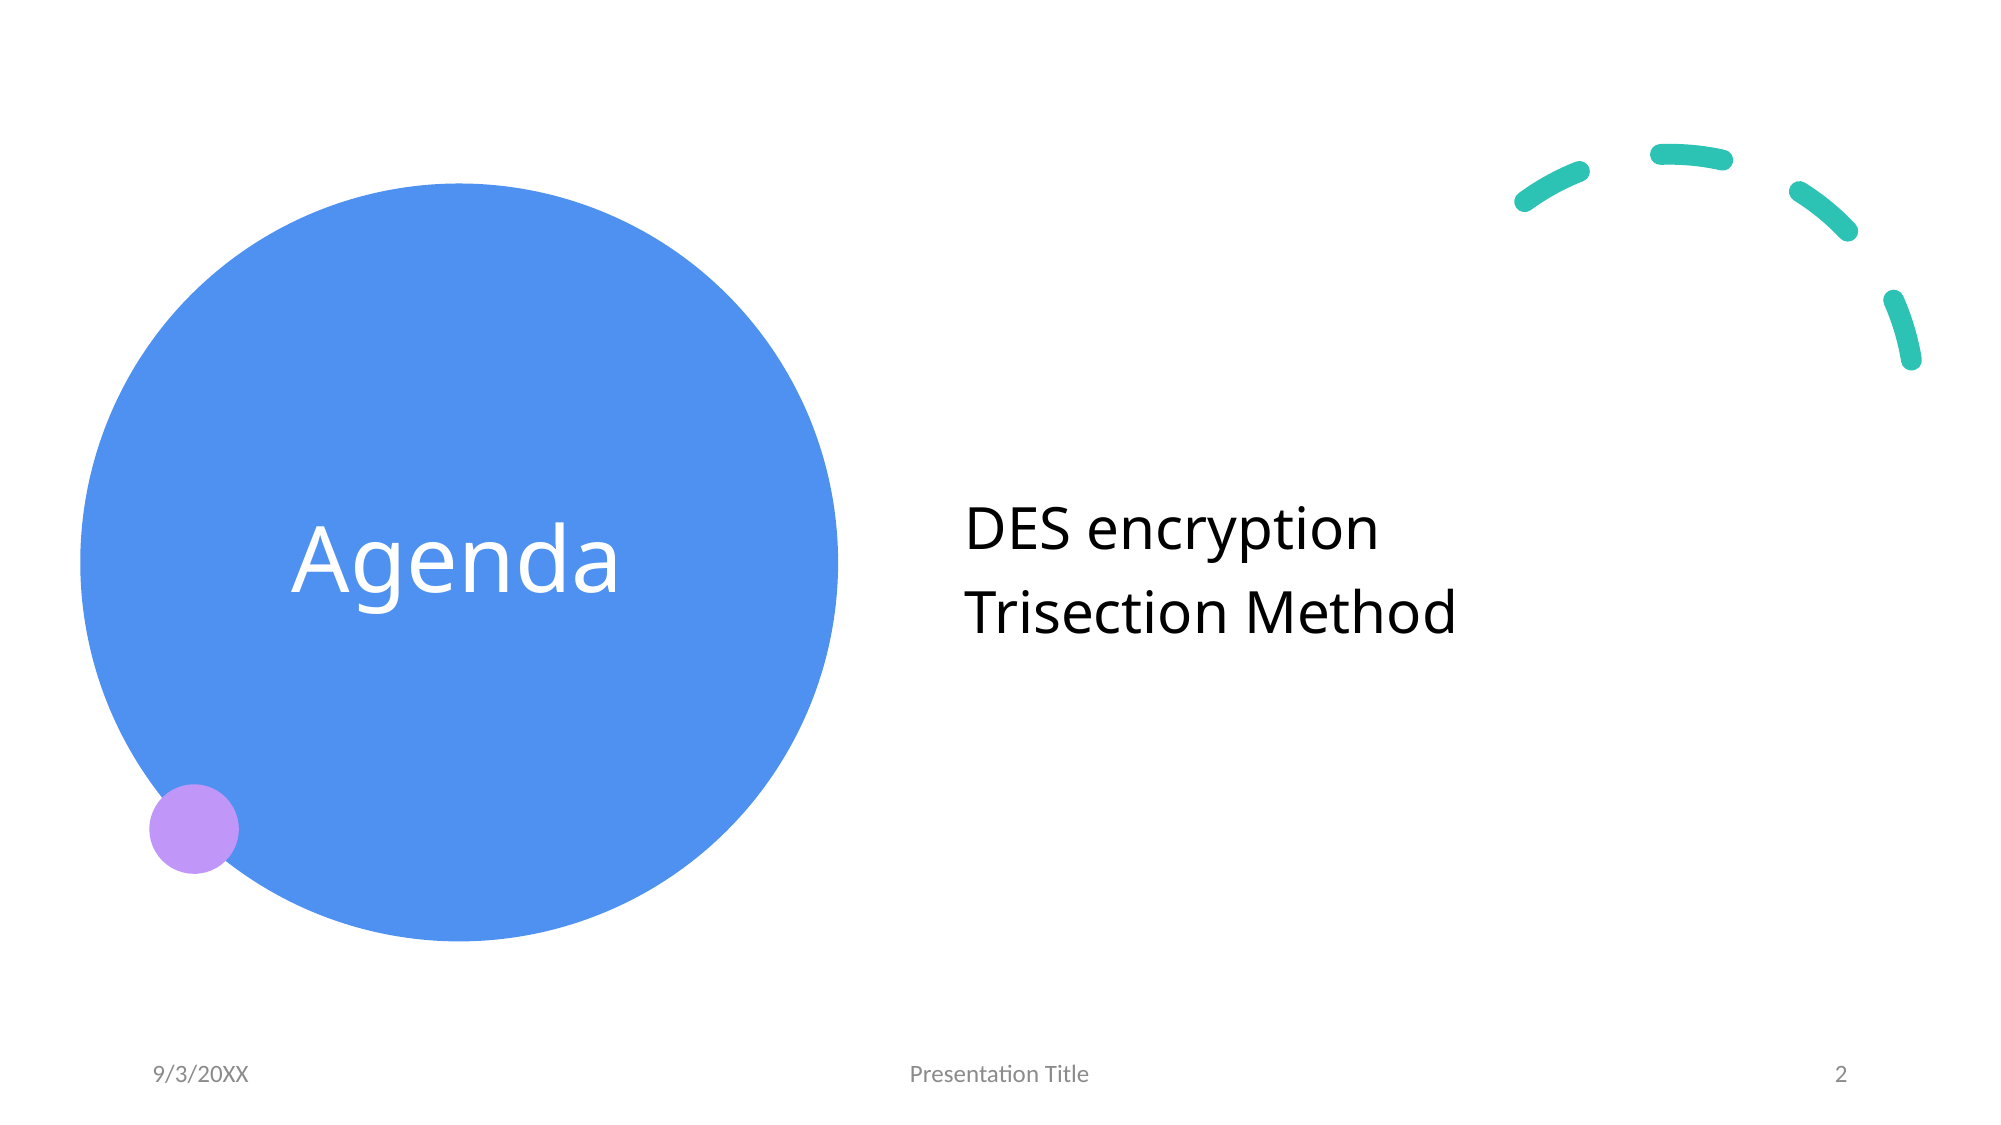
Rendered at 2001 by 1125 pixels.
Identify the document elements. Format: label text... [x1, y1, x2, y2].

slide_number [137, 1042, 588, 1103]
title Agenda [191, 229, 723, 897]
slide_number 2 [1412, 1042, 1863, 1103]
list DES encryption Trisection Method [949, 250, 1788, 896]
footer Presentation Title [662, 1042, 1338, 1103]
